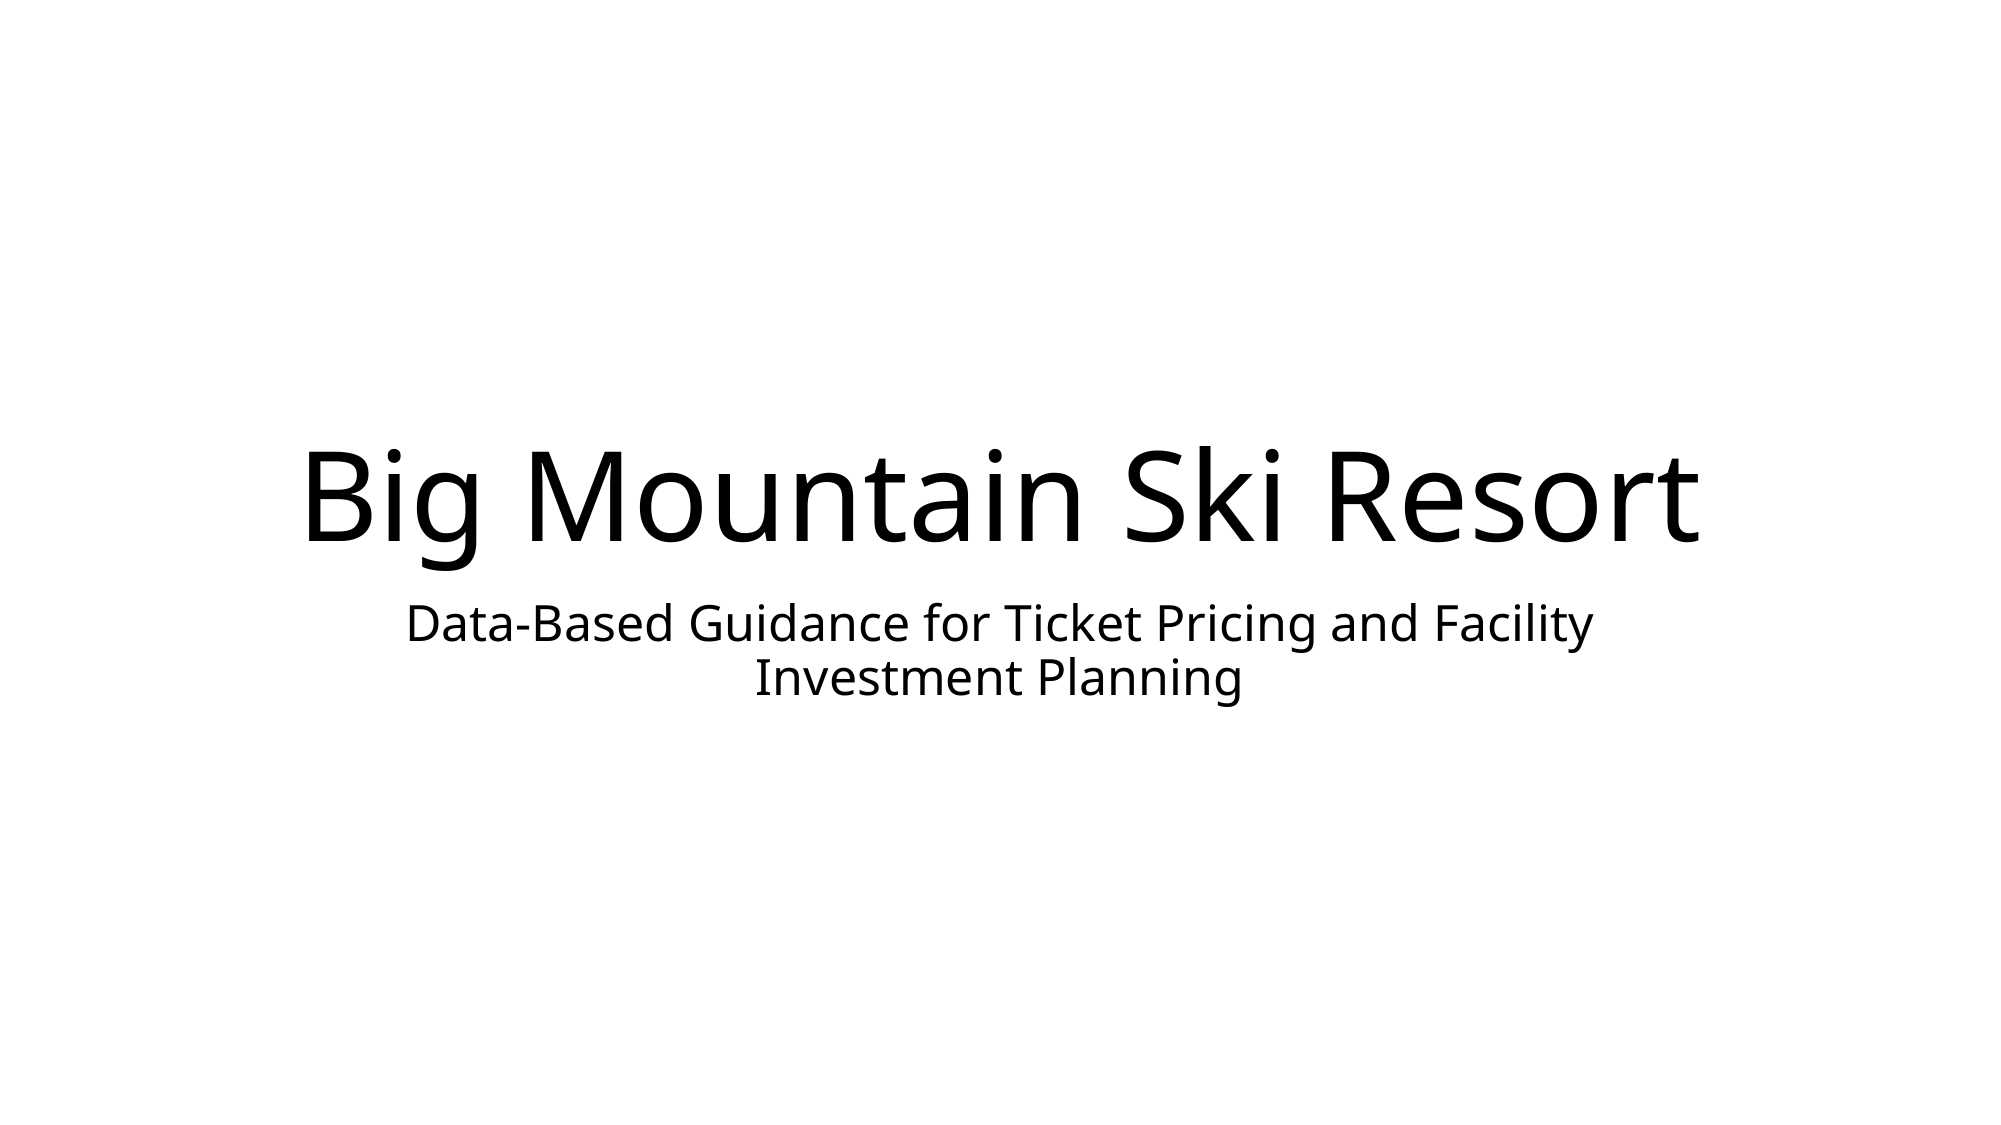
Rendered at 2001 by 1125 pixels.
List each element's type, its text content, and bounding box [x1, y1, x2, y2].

title Big Mountain Ski Resort [249, 184, 1750, 576]
subtitle Data-Based Guidance for Ticket Pricing and Facility Investment Planning [249, 590, 1750, 863]
